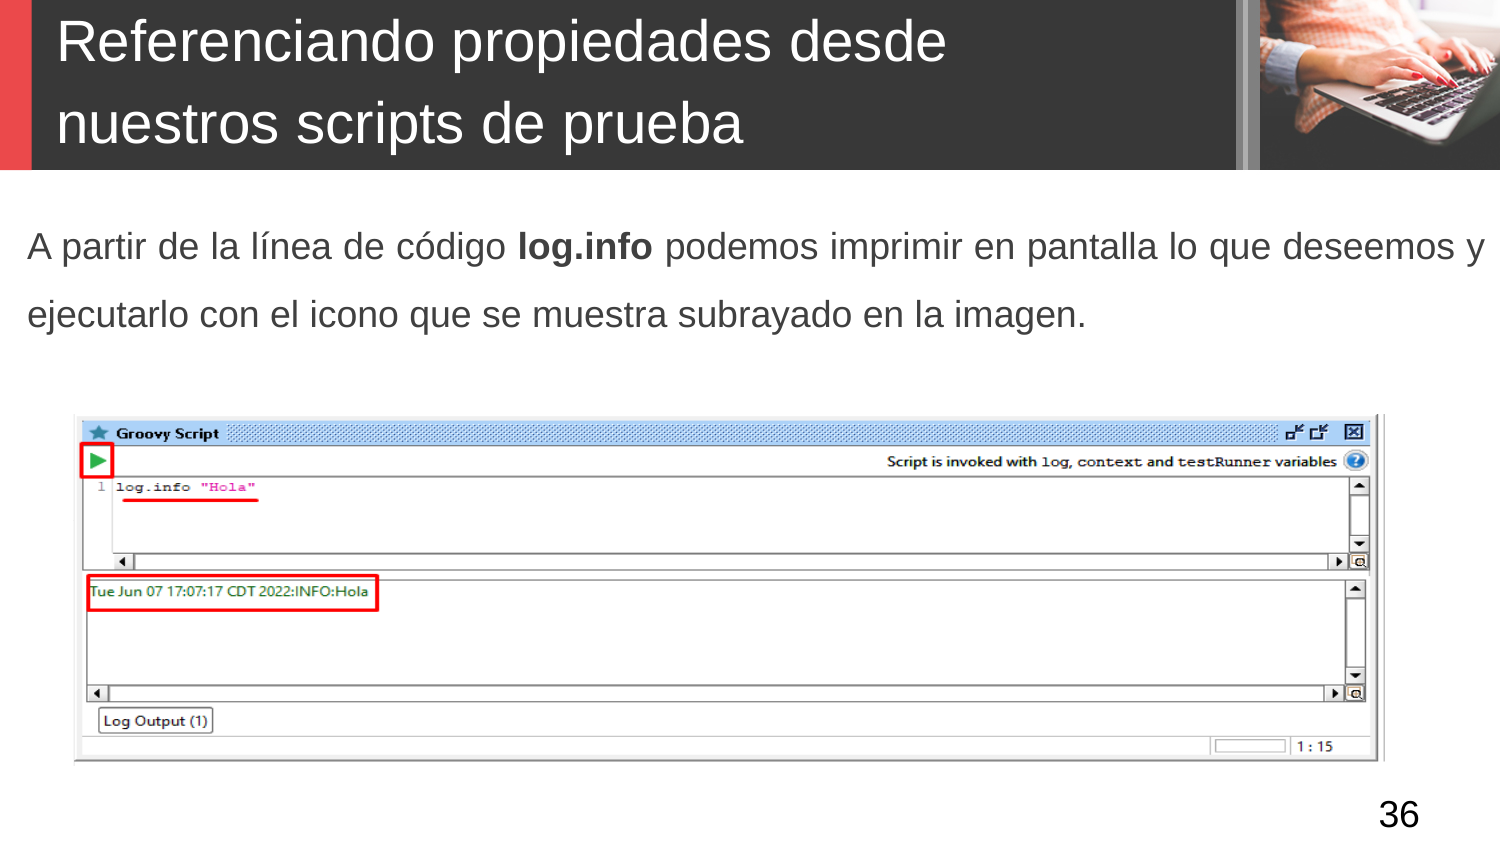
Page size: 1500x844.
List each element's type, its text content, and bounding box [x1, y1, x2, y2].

text_box A partir de la línea de código log.info podemos imprimir en pantalla lo que deseemos y ejecutarlo con el icono que se muestra subrayado en la imagen. [12, 192, 1500, 343]
list Referenciando propiedades desde nuestros scripts de prueba [41, 32, 1223, 127]
picture [0, 0, 1500, 844]
text_box 36 [1363, 783, 1500, 843]
